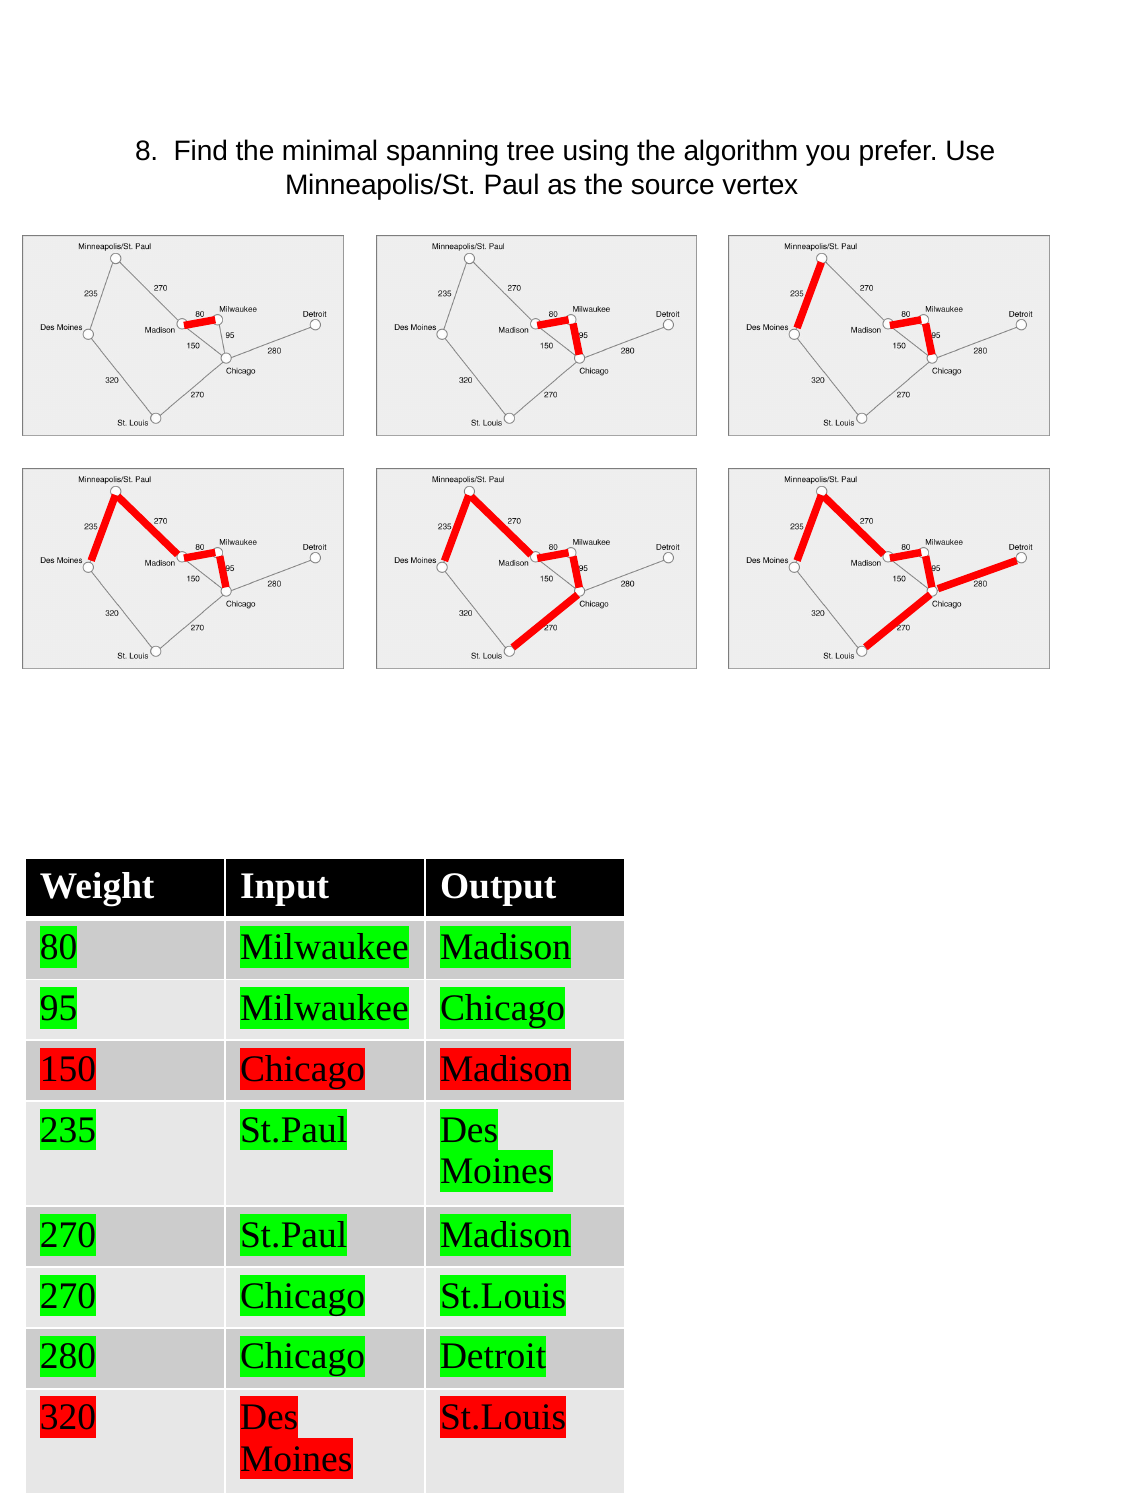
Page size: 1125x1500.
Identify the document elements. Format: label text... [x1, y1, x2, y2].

table_cell Detroit [426, 1329, 624, 1388]
table_header Weight [26, 859, 224, 916]
table_header Output [426, 859, 624, 916]
table_cell St.Paul [226, 1207, 424, 1266]
table_cell 80 [26, 921, 224, 979]
picture [728, 235, 1050, 436]
table_cell Des Moines [226, 1390, 424, 1493]
table_cell 150 [26, 1041, 224, 1100]
picture [728, 468, 1050, 669]
picture [22, 468, 344, 669]
table_cell 235 [26, 1102, 224, 1205]
text_box 8. Find the minimal spanning tree using the algorithm you prefer. Use Minneapolis/St. Paul as the source vertex [120, 124, 1011, 208]
table_cell Chicago [226, 1329, 424, 1388]
table_cell Milwaukee [226, 921, 424, 979]
table_cell St.Louis [426, 1268, 624, 1327]
table_cell Madison [426, 1207, 624, 1266]
table_cell Chicago [426, 980, 624, 1039]
picture [375, 234, 698, 436]
table_cell 270 [26, 1207, 224, 1266]
table_cell 320 [26, 1390, 224, 1493]
table_cell Des Moines [426, 1102, 624, 1205]
table_cell Chicago [226, 1041, 424, 1100]
table_cell St.Paul [226, 1102, 424, 1205]
table_cell St.Louis [426, 1390, 624, 1493]
table_cell Milwaukee [226, 980, 424, 1039]
table_cell 95 [26, 980, 224, 1039]
picture [22, 234, 344, 436]
table_cell Madison [426, 921, 624, 979]
table_cell 270 [26, 1268, 224, 1327]
picture [375, 468, 698, 669]
table_header Input [226, 859, 424, 916]
table_cell Madison [426, 1041, 624, 1100]
table_cell 280 [26, 1329, 224, 1388]
table_cell Chicago [226, 1268, 424, 1327]
